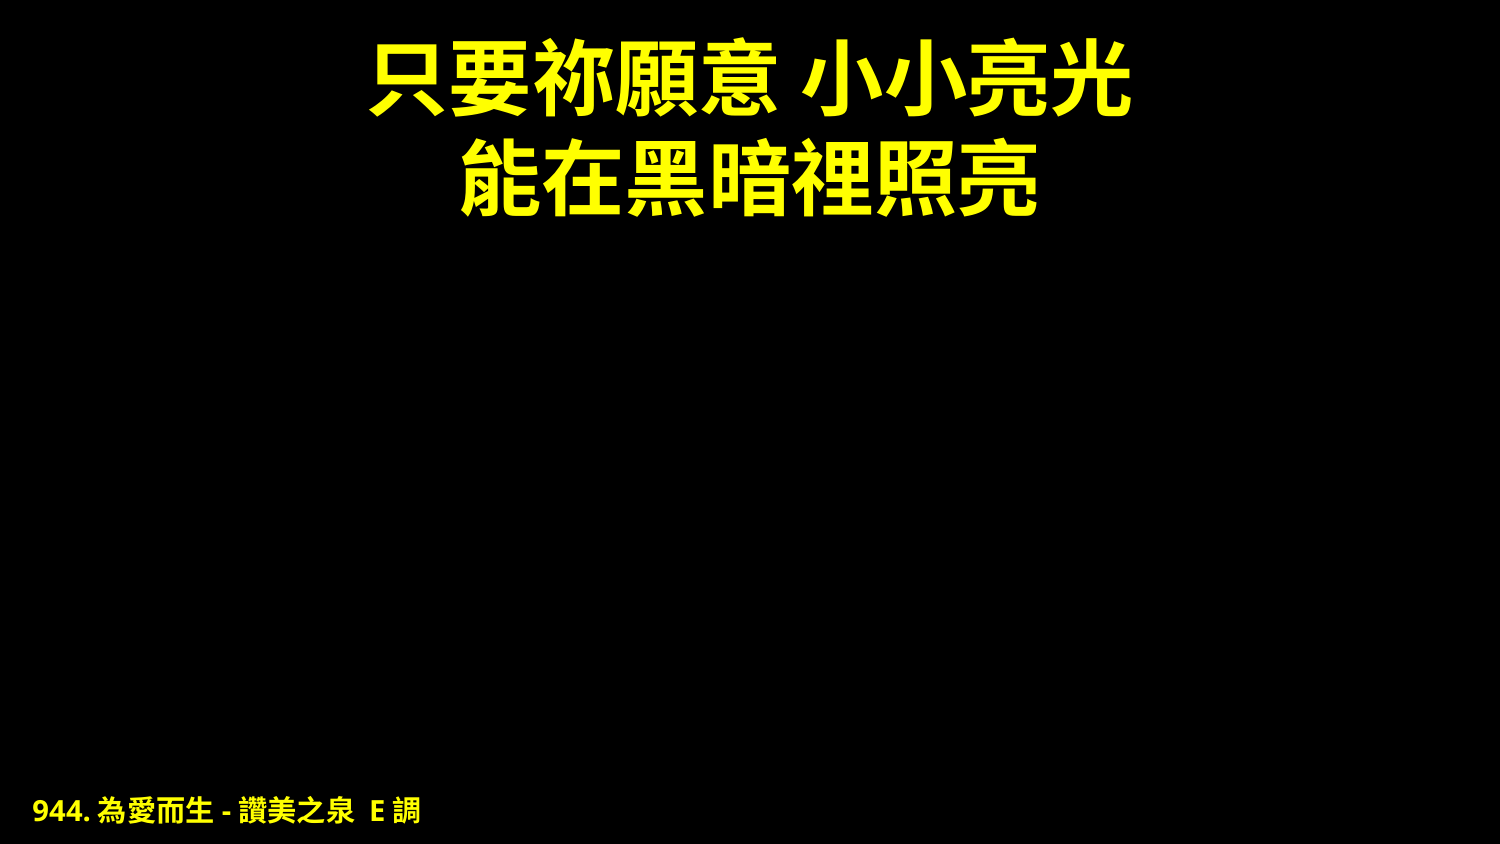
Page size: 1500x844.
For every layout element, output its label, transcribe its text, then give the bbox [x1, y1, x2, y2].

title 只要祢願意 小小亮光 能在黑暗𥚃照亮 [0, 55, 1500, 197]
text_box 944.為愛而生-讚美之泉 E調 [17, 784, 774, 835]
